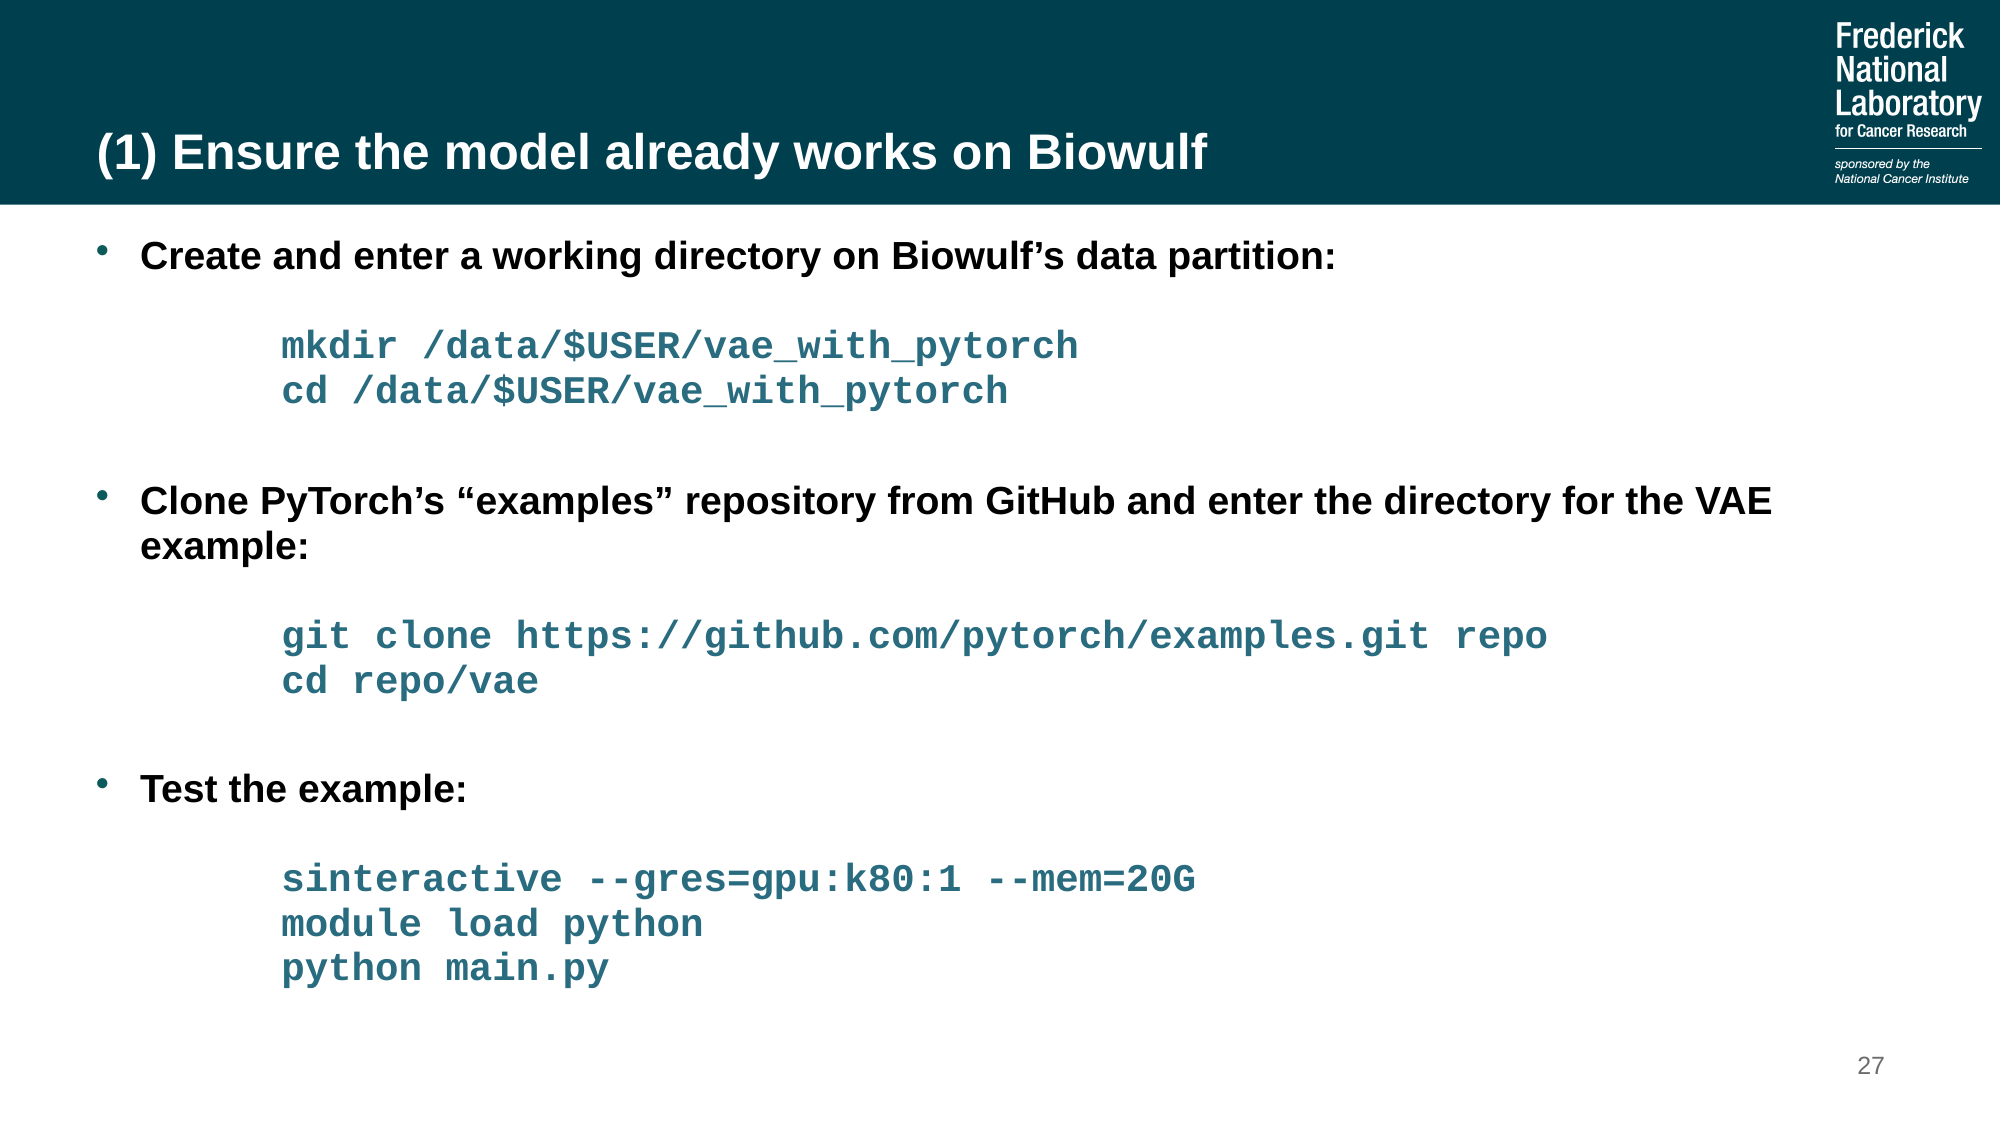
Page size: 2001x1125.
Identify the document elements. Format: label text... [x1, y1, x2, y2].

picture [1837, 90, 1850, 115]
picture [1957, 96, 1981, 121]
picture [1892, 62, 1905, 81]
picture [1865, 29, 1877, 48]
picture [1886, 96, 1900, 115]
picture [1857, 62, 1871, 81]
picture [1909, 62, 1921, 81]
picture [1940, 96, 1954, 115]
picture [1853, 96, 1867, 115]
title (1) Ensure the model already works on Biowulf [81, 0, 1804, 188]
picture [1929, 91, 1938, 115]
picture [1915, 29, 1924, 47]
picture [1881, 23, 1894, 48]
list Create and enter a working directory on Biowulf’s data partition: mkdir /data/$USER/vae_with_pytorch cd /data/$USER/vae_with_pytorch Clone PyTorch’s “examples” repository from GitHub and enter the directory for the VAE example: git clone https://github.com/pytorch/examples.git repo cd repo/vae Test the example: sinteractive --gres=gpu:k80:1 --mem=20G module load python python main.py [80, 226, 1882, 1002]
picture [1873, 57, 1881, 81]
picture [1898, 29, 1911, 48]
picture [1908, 125, 1913, 136]
picture [1950, 23, 1963, 47]
picture [1957, 125, 1961, 136]
picture [1914, 96, 1928, 115]
picture [1925, 62, 1939, 81]
picture [1838, 23, 1850, 47]
picture [1854, 29, 1862, 47]
picture [1838, 57, 1853, 81]
picture [1934, 29, 1946, 48]
slide_number 27 [1433, 1042, 1900, 1103]
picture [1870, 90, 1883, 115]
picture [1846, 128, 1852, 136]
picture [1904, 96, 1912, 115]
